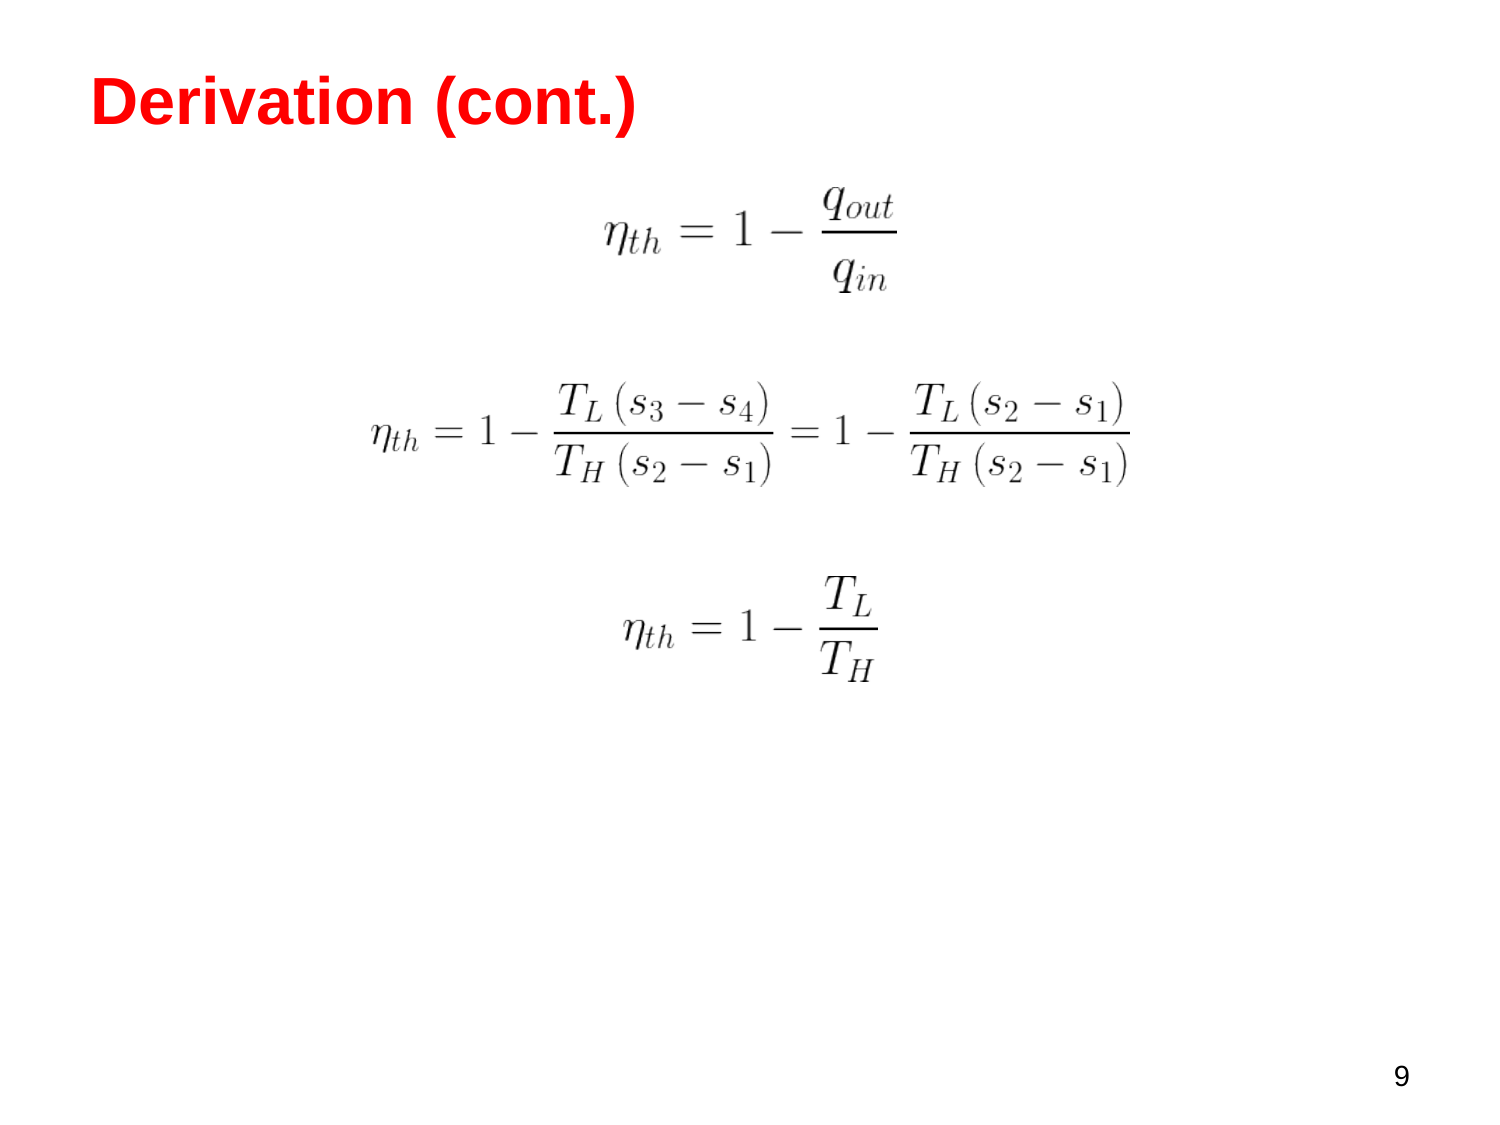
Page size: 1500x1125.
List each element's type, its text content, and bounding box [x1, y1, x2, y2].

slide_number 9 [1074, 1050, 1425, 1103]
picture [622, 575, 878, 682]
title Derivation (cont.) [75, 45, 1425, 150]
picture [603, 187, 897, 293]
picture [370, 381, 1130, 487]
